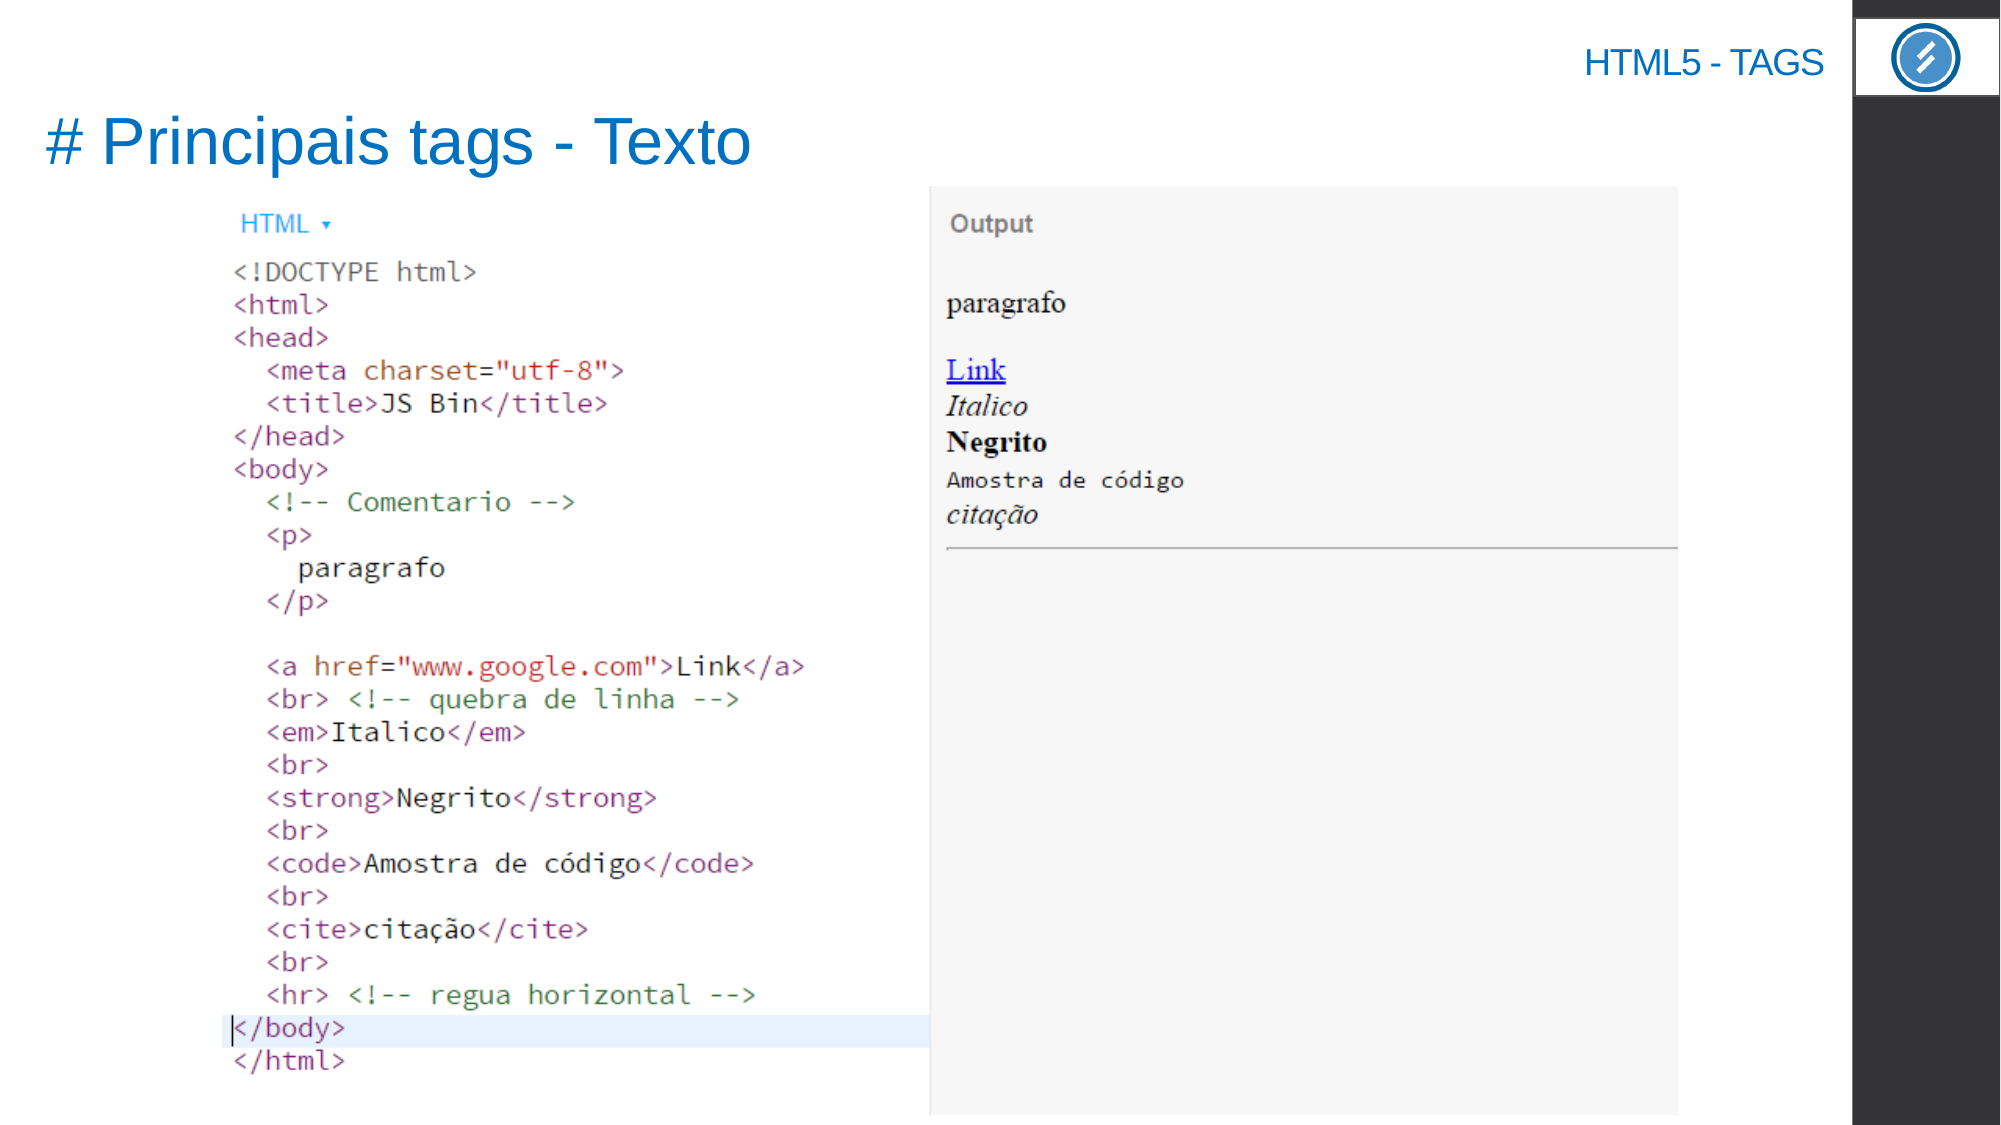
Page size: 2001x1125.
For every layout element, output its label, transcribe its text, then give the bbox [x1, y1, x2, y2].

text_box [1853, 17, 2000, 97]
picture [1890, 23, 1963, 93]
text_box # Principais tags - Texto [31, 90, 769, 186]
picture [221, 186, 1679, 1115]
title HTML5 - Tags [1248, 29, 1841, 91]
